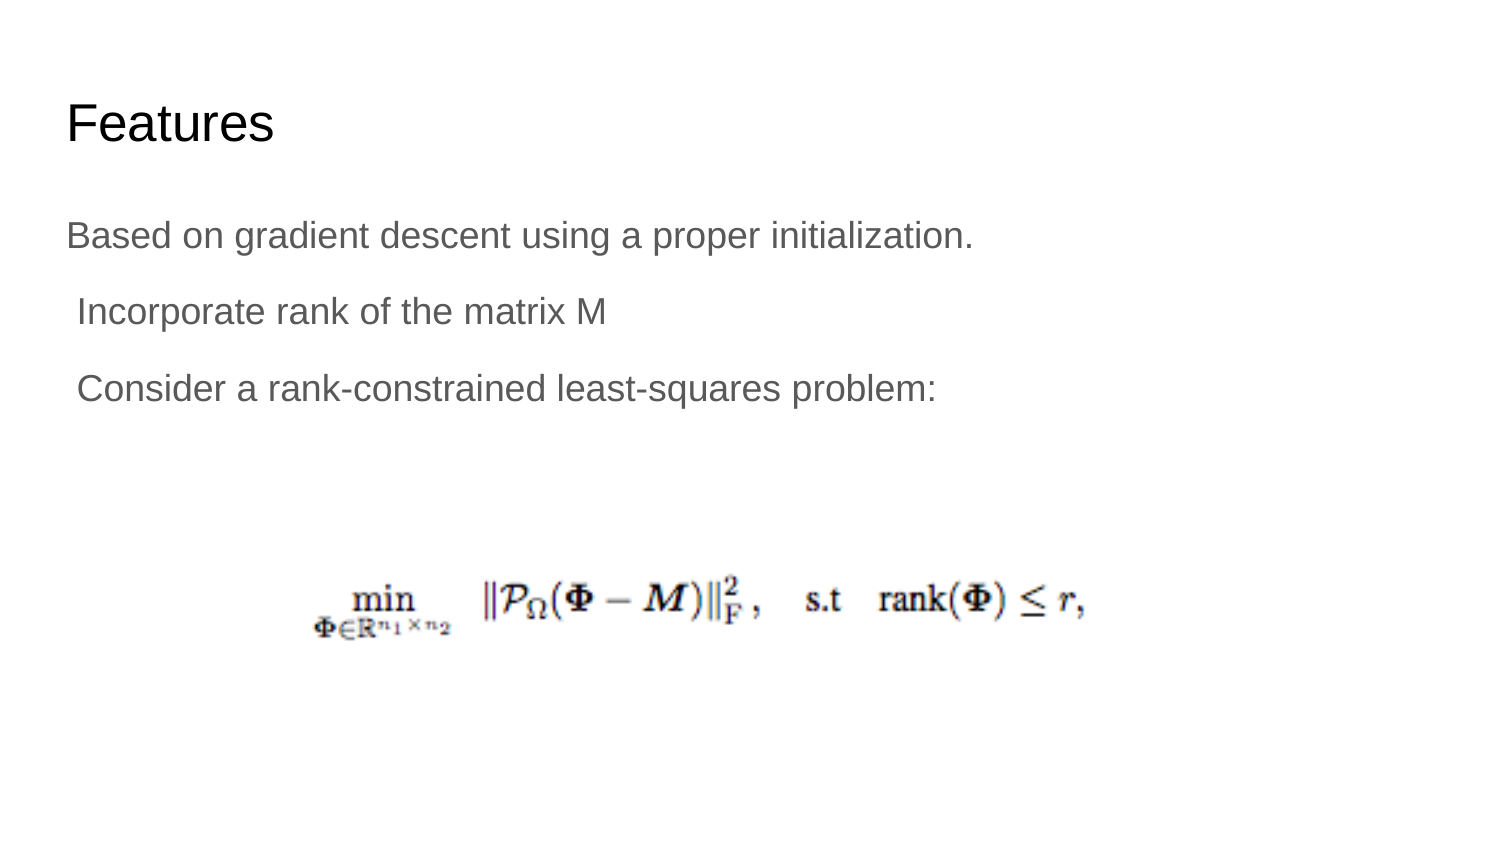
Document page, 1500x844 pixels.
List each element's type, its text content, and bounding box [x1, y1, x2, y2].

picture [282, 559, 1113, 654]
title Features [51, 72, 1449, 167]
list Based on gradient descent using a proper initialization. Incorporate rank of the matrix M Consider a rank-constrained least-squares problem: [51, 189, 1449, 750]
